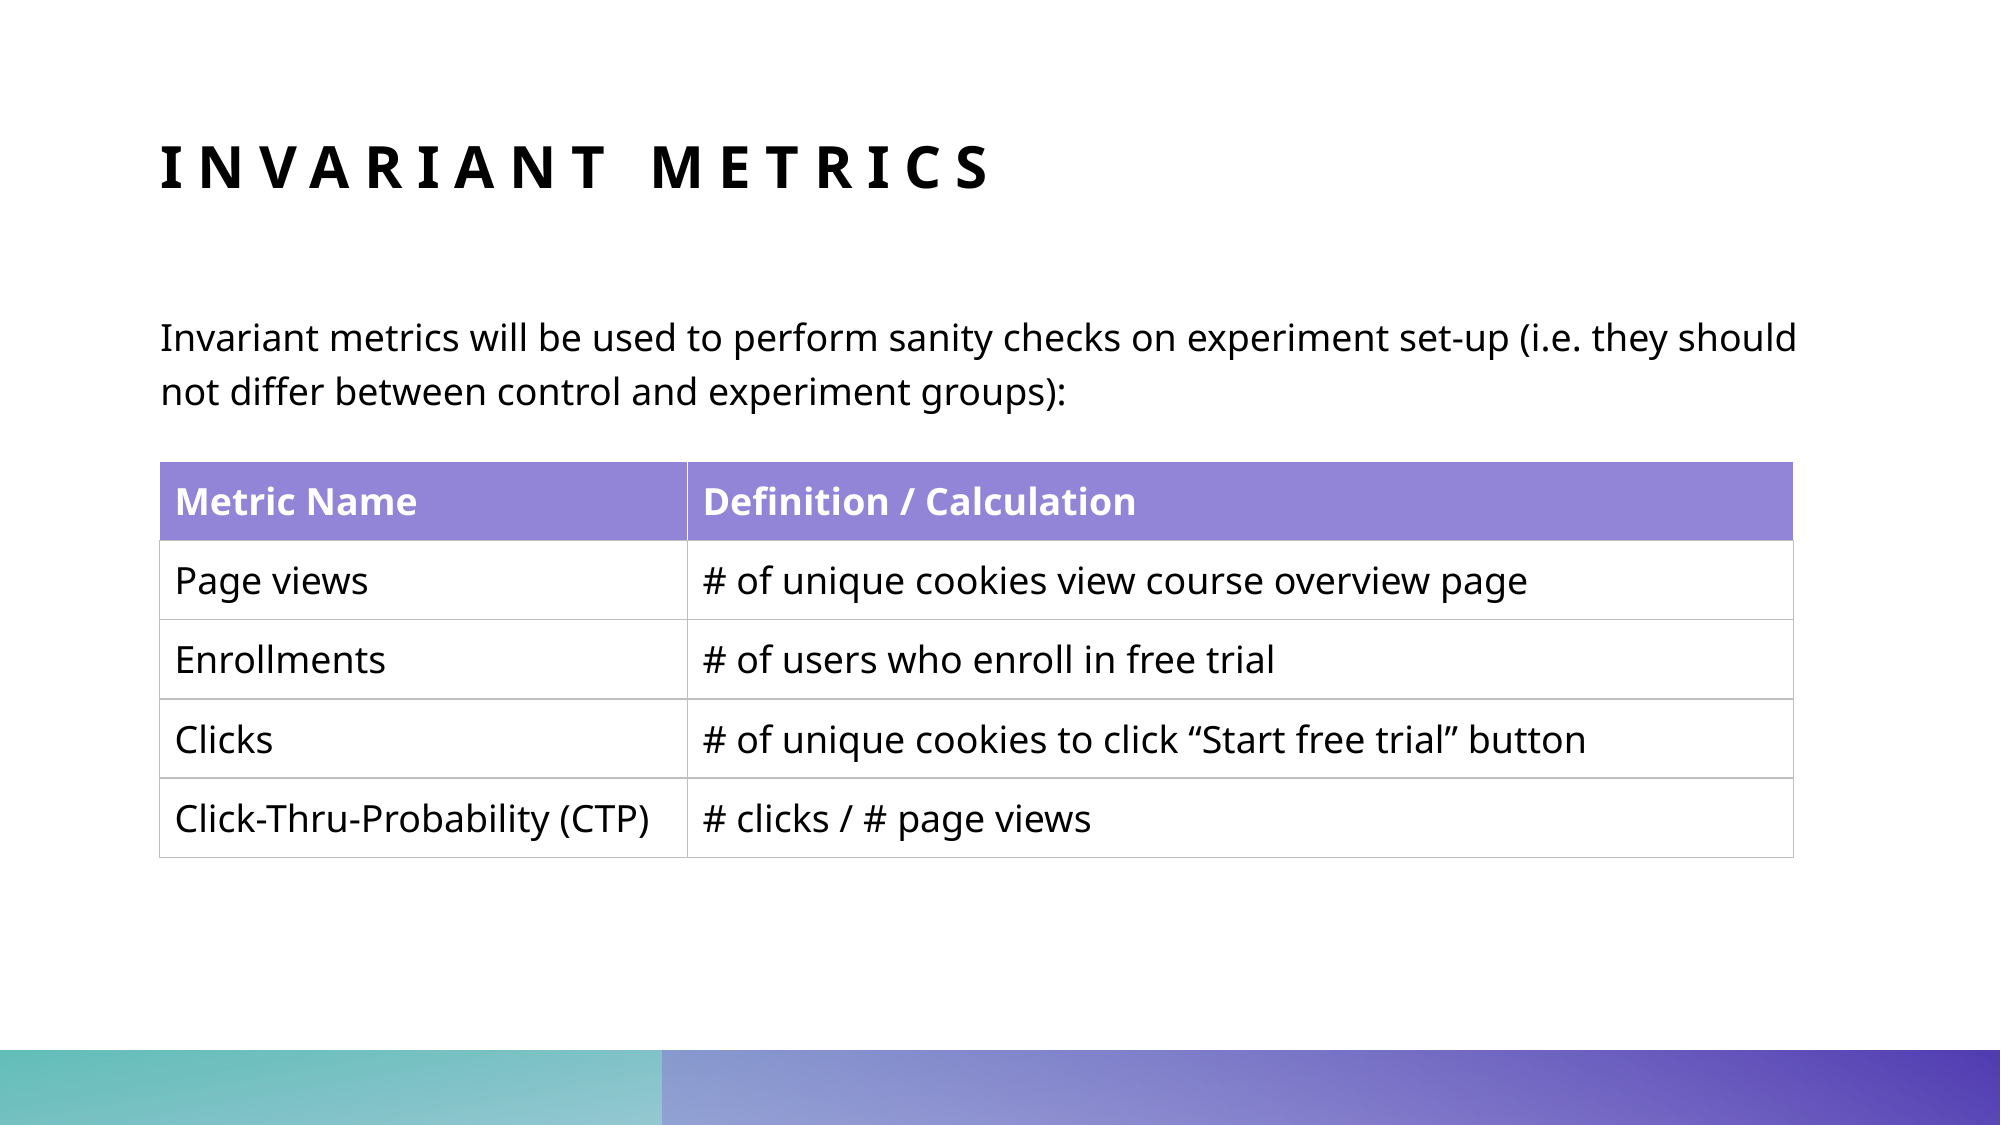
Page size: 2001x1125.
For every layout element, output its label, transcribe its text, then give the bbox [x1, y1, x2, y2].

list Invariant metrics will be used to perform sanity checks on experiment set-up (i.e. they should not differ between control and experiment groups): [160, 304, 1841, 955]
table_cell Click-Thru-Probability (CTP) [160, 779, 687, 857]
table_cell Page views [160, 541, 687, 619]
table_cell # of unique cookies view course overview page [688, 541, 1793, 619]
table_cell # of unique cookies to click “Start free trial” button [688, 700, 1793, 777]
table_cell Enrollments [160, 620, 687, 698]
table_header Definition / Calculation [688, 462, 1793, 540]
table_cell Clicks [160, 700, 687, 777]
table_cell # clicks / # page views [688, 779, 1793, 857]
title Invariant metrics [160, 130, 1841, 304]
table_cell # of users who enroll in free trial [688, 620, 1793, 698]
table_header Metric Name [160, 462, 687, 540]
